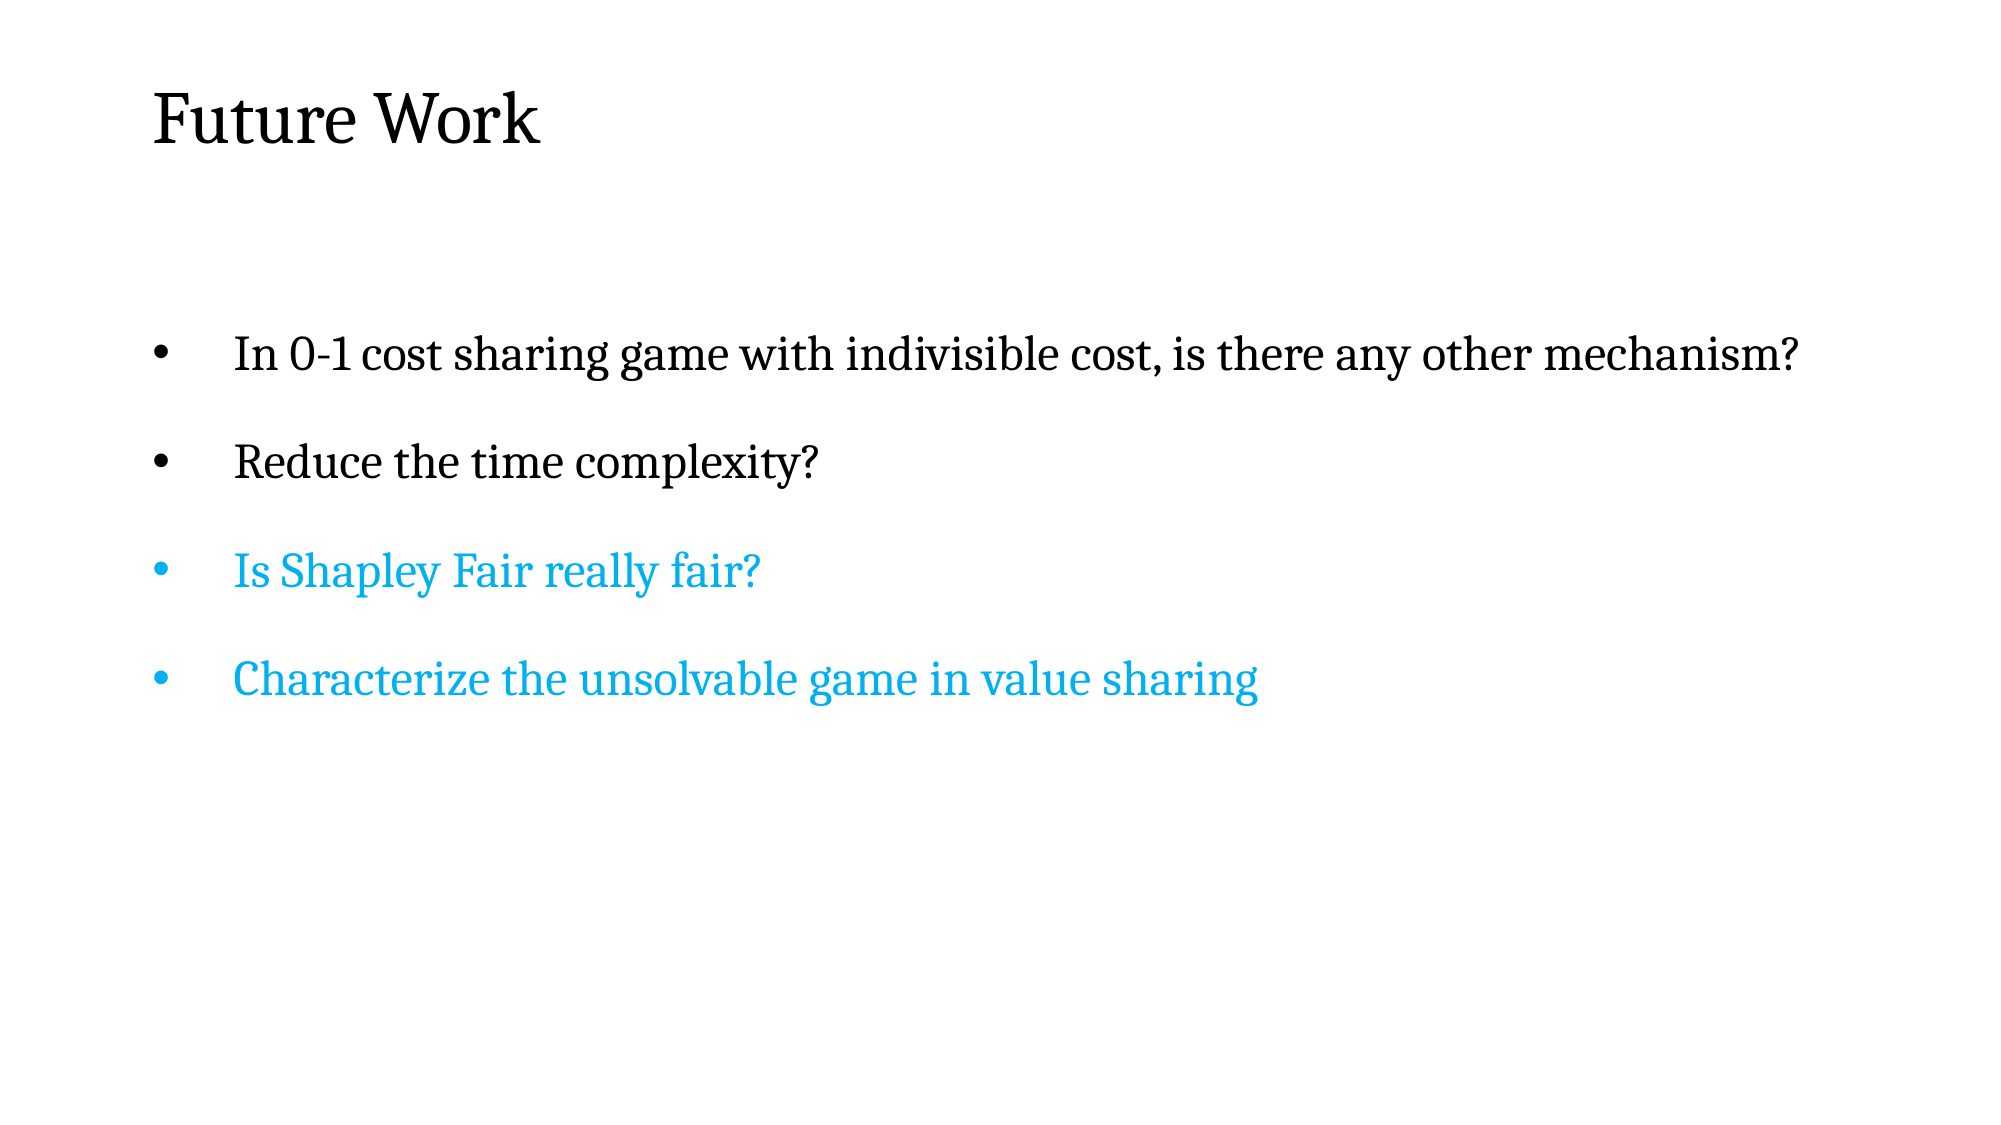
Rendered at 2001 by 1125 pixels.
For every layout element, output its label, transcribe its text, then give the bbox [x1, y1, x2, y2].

title Future Work [137, 10, 1863, 228]
